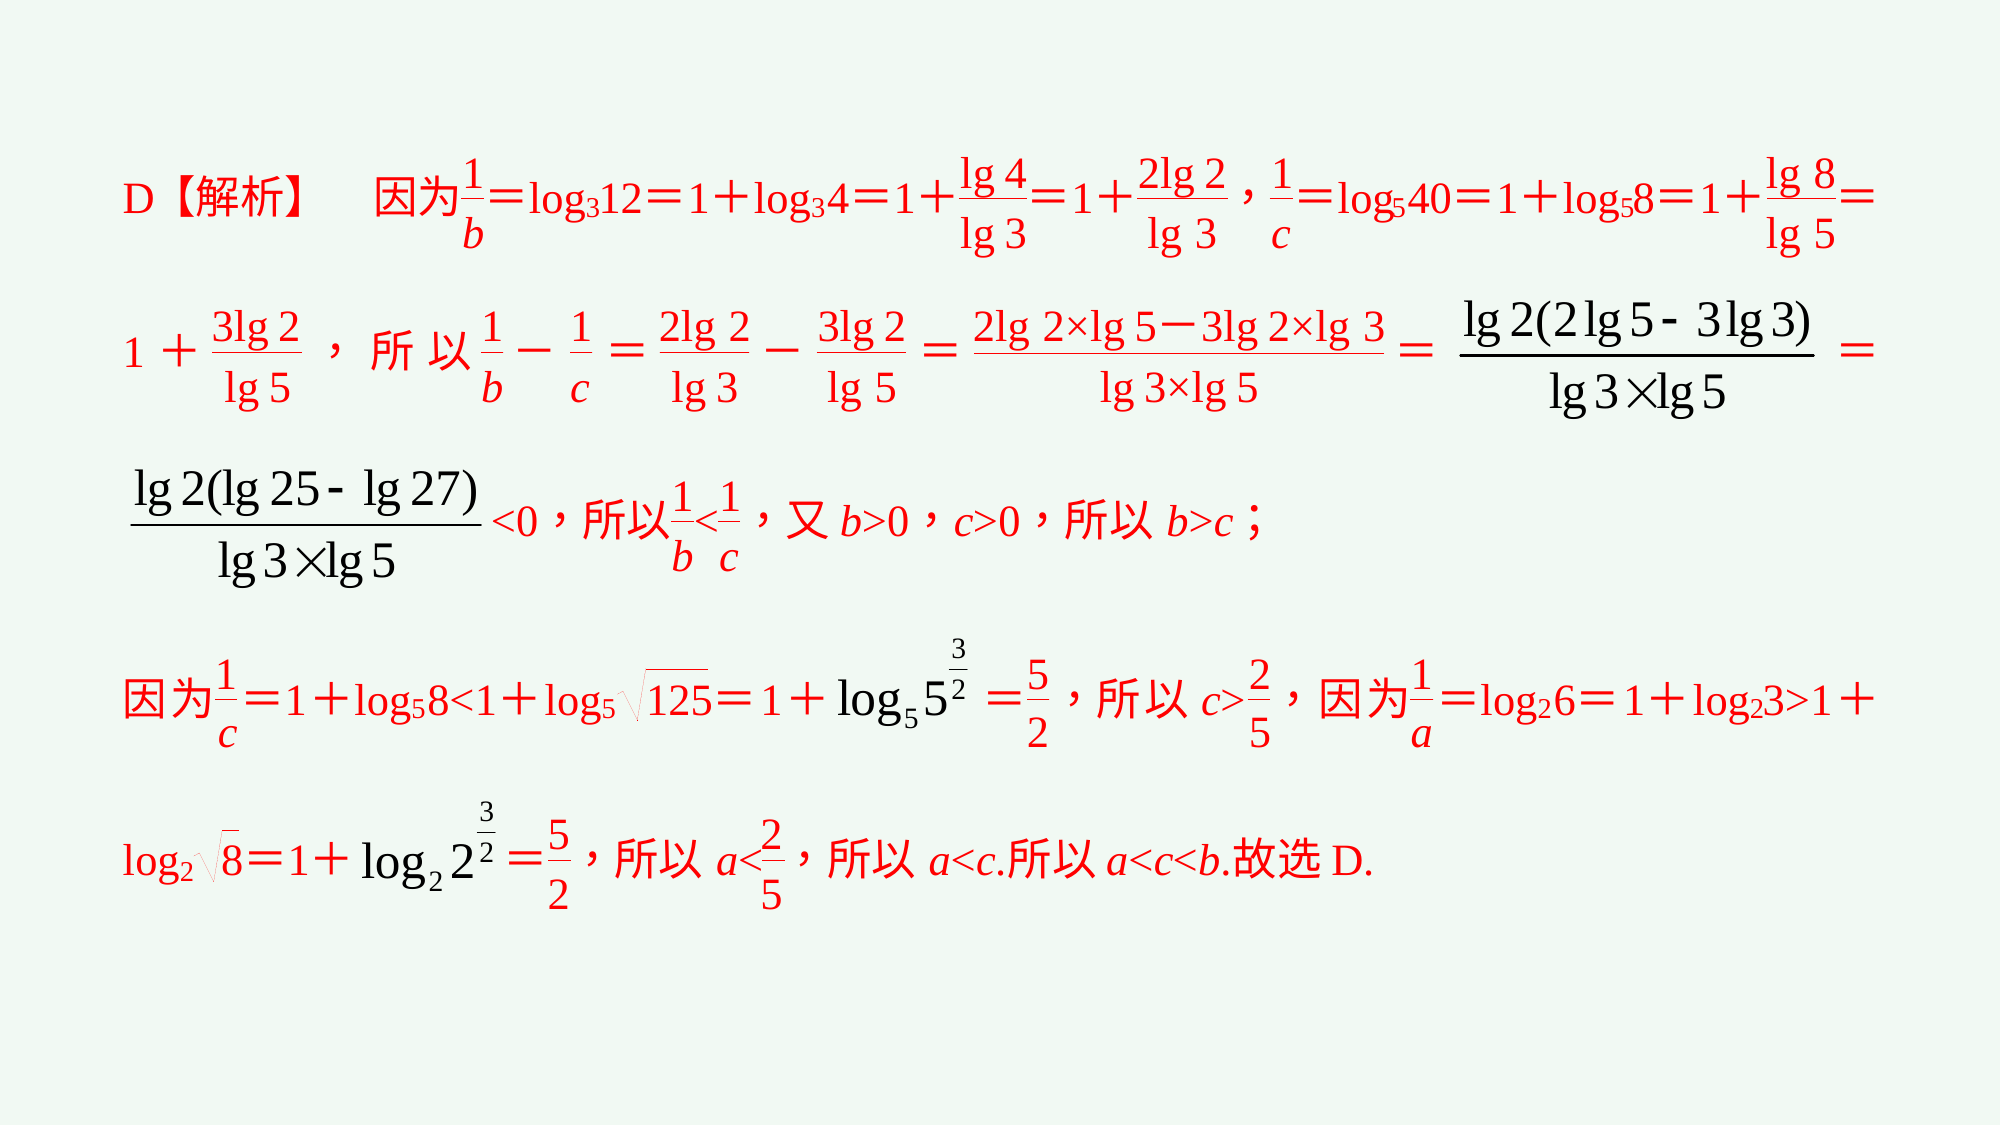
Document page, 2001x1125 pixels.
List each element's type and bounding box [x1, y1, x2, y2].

text_box [122, 146, 1881, 1018]
